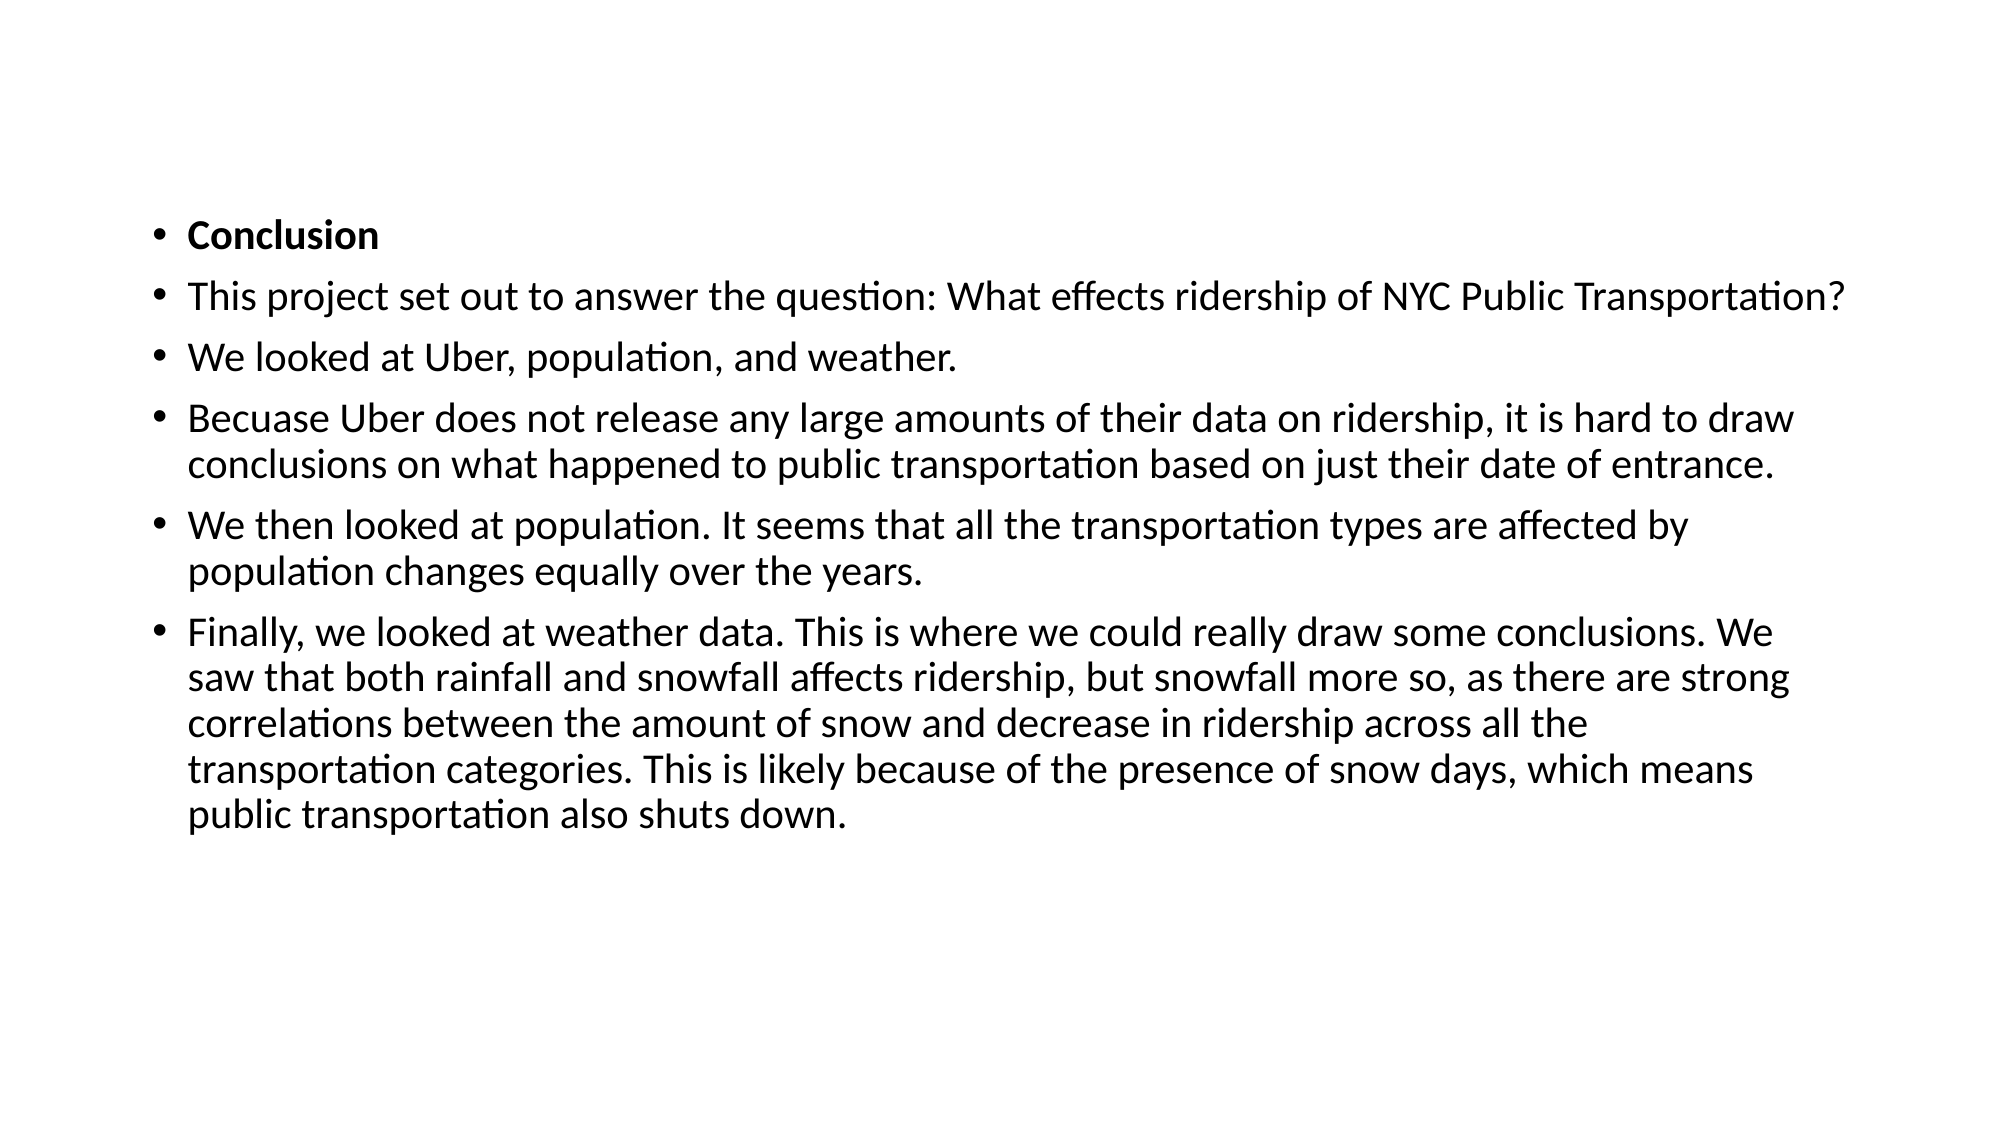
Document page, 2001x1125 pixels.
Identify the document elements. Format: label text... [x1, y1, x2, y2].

list Conclusion This project set out to answer the question: What effects ridership of NYC Public Transportation? We looked at Uber, population, and weather. Becuase Uber does not release any large amounts of their data on ridership, it is hard to draw conclusions on what happened to public transportation based on just their date of entrance. We then looked at population. It seems that all the transportation types are affected by population changes equally over the years. Finally, we looked at weather data. This is where we could really draw some conclusions. We saw that both rainfall and snowfall affects ridership, but snowfall more so, as there are strong correlations between the amount of snow and decrease in ridership across all the transportation categories. This is likely because of the presence of snow days, which means public transportation also shuts down. [137, 205, 1863, 920]
